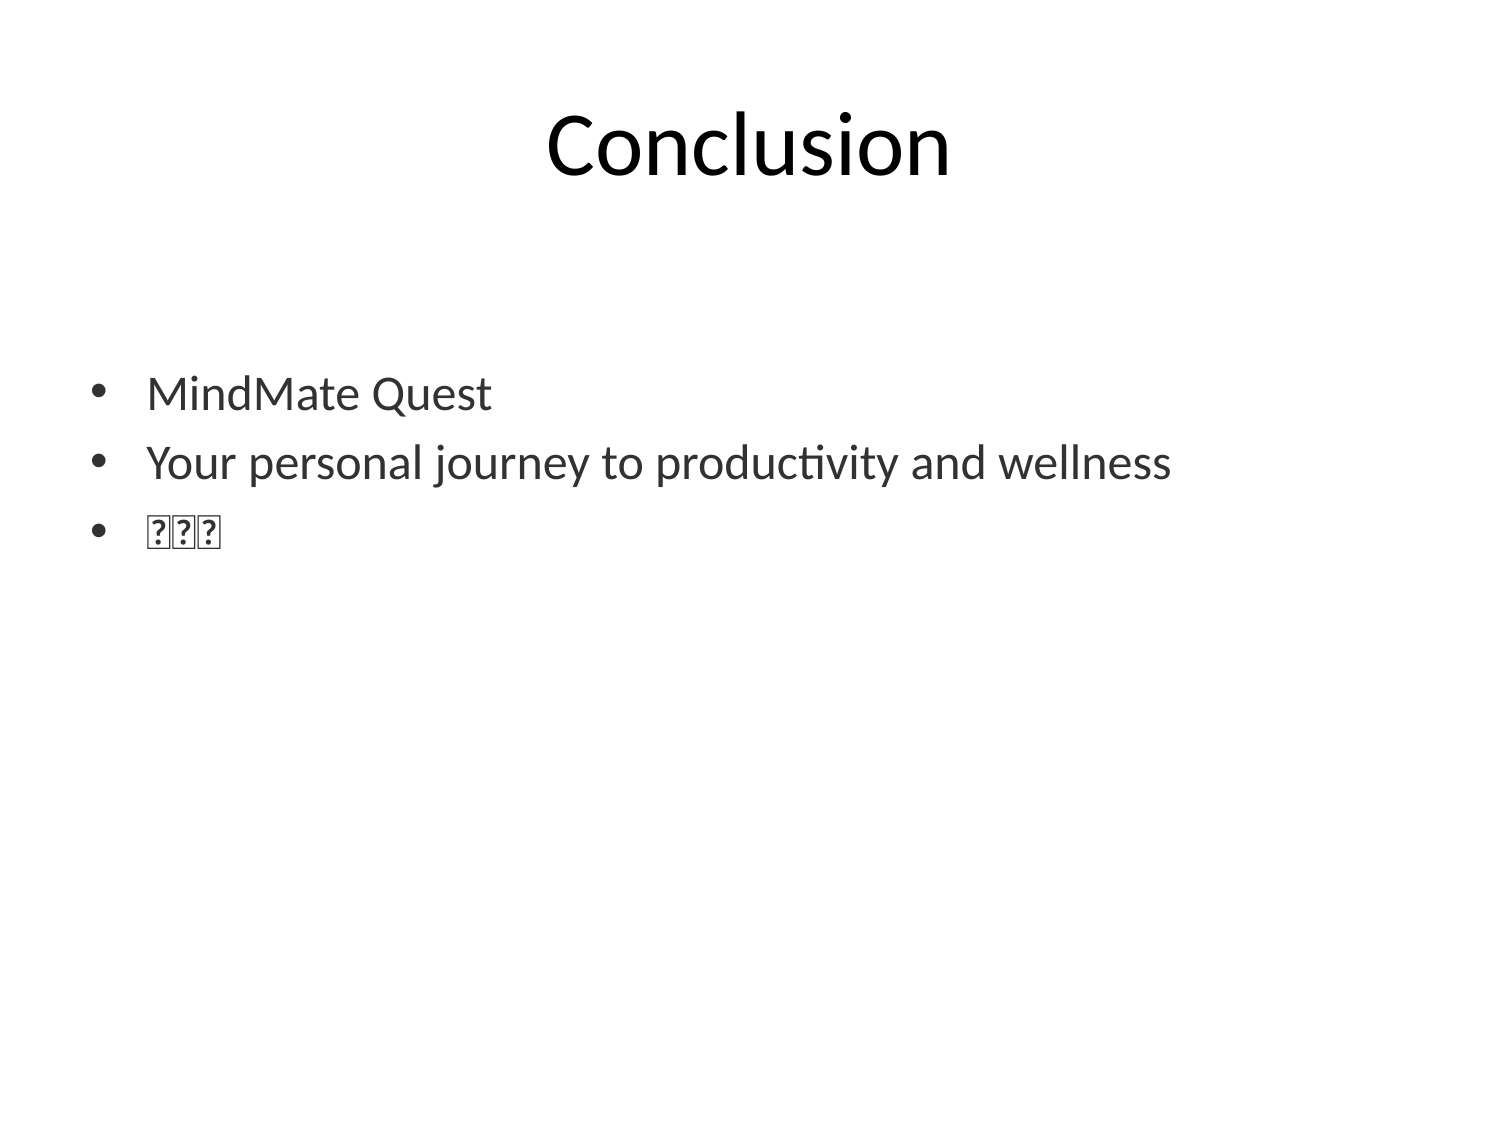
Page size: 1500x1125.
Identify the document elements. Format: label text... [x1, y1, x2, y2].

title Conclusion [75, 45, 1425, 233]
list MindMate Quest Your personal journey to productivity and wellness 🚀🎯📖 [75, 262, 1425, 1005]
